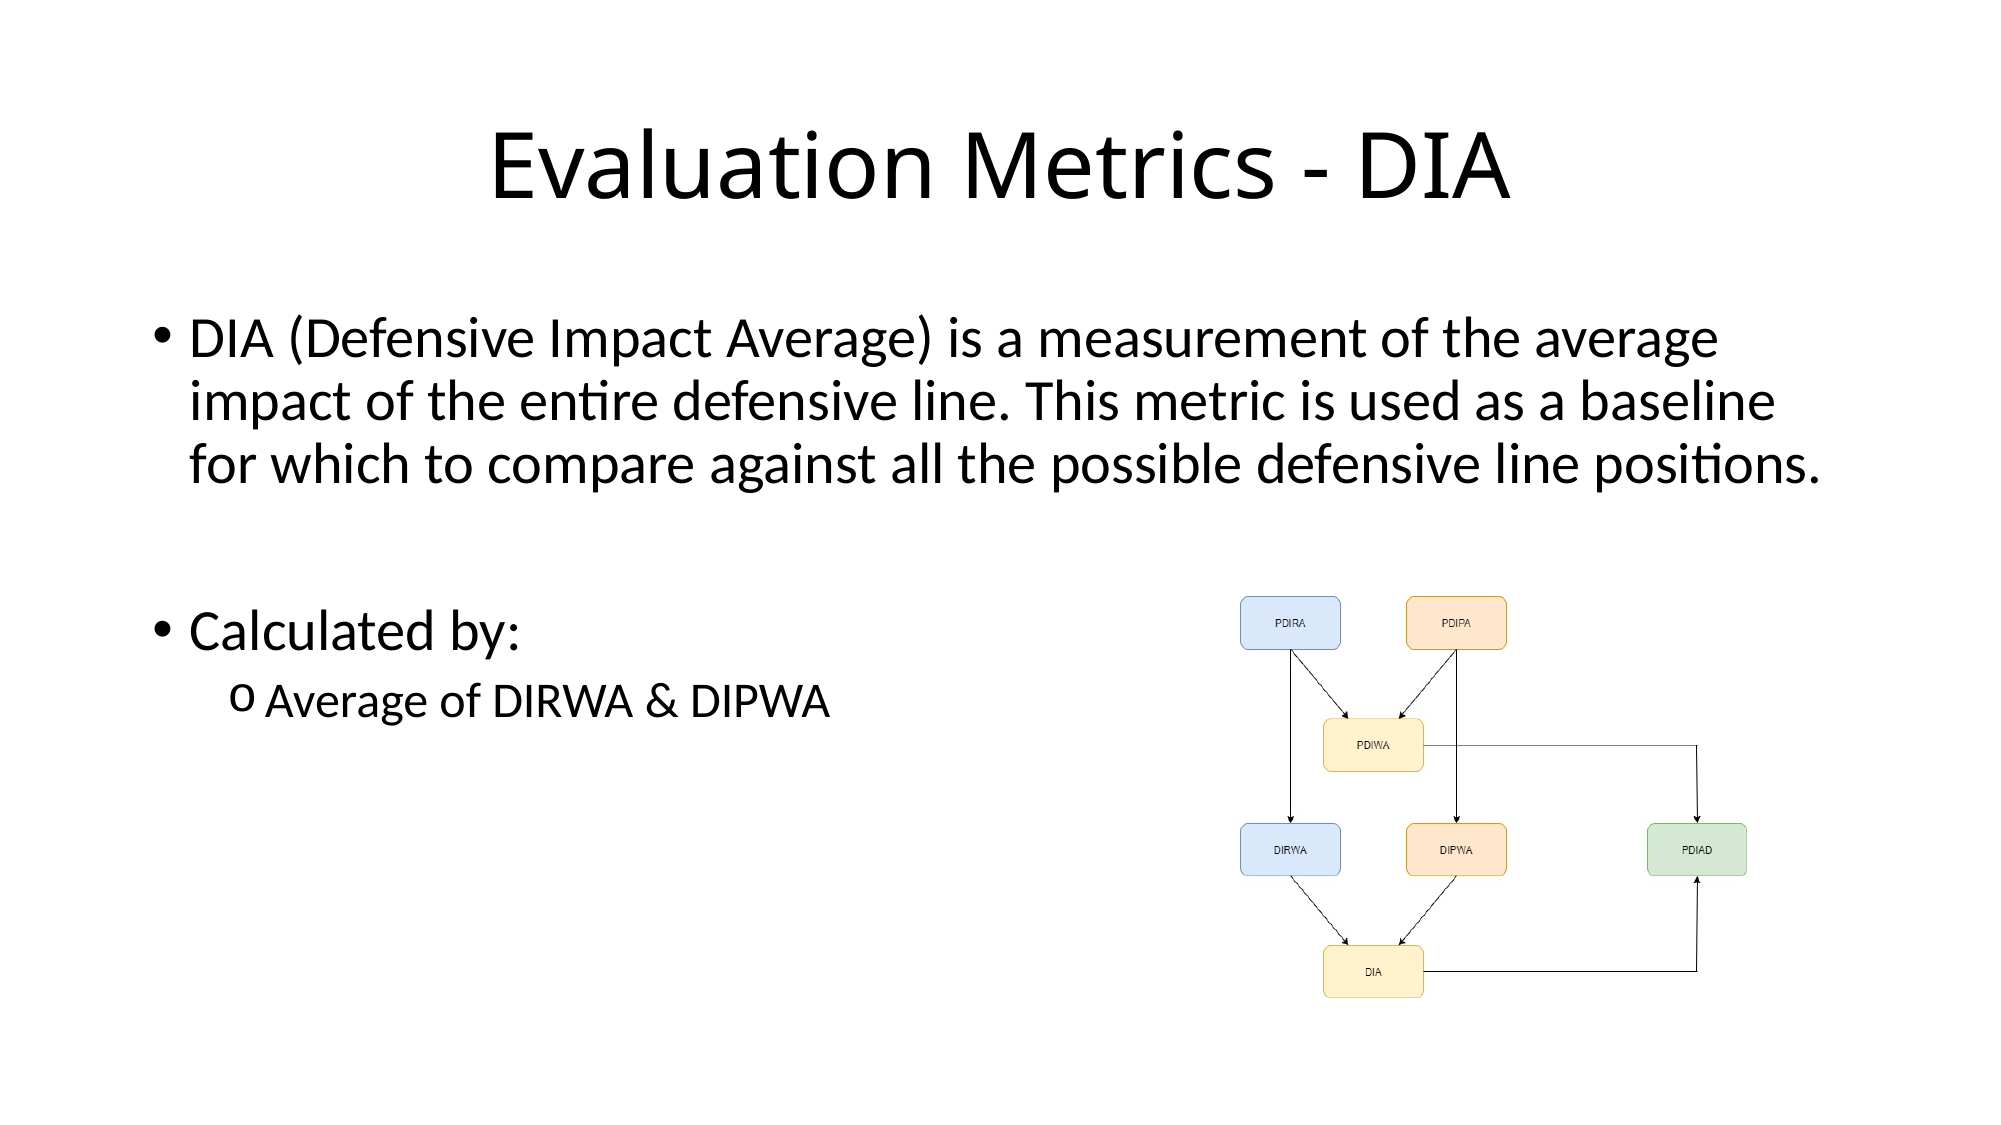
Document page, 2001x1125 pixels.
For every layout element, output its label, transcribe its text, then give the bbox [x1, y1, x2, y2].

title Evaluation Metrics - DIA [137, 59, 1863, 278]
list DIA (Defensive Impact Average) is a measurement of the average impact of the entire defensive line. This metric is used as a baseline for which to compare against all the possible defensive line positions. Calculated by: Average of DIRWA & DIPWA [137, 299, 1863, 1014]
picture [1239, 596, 1747, 998]
